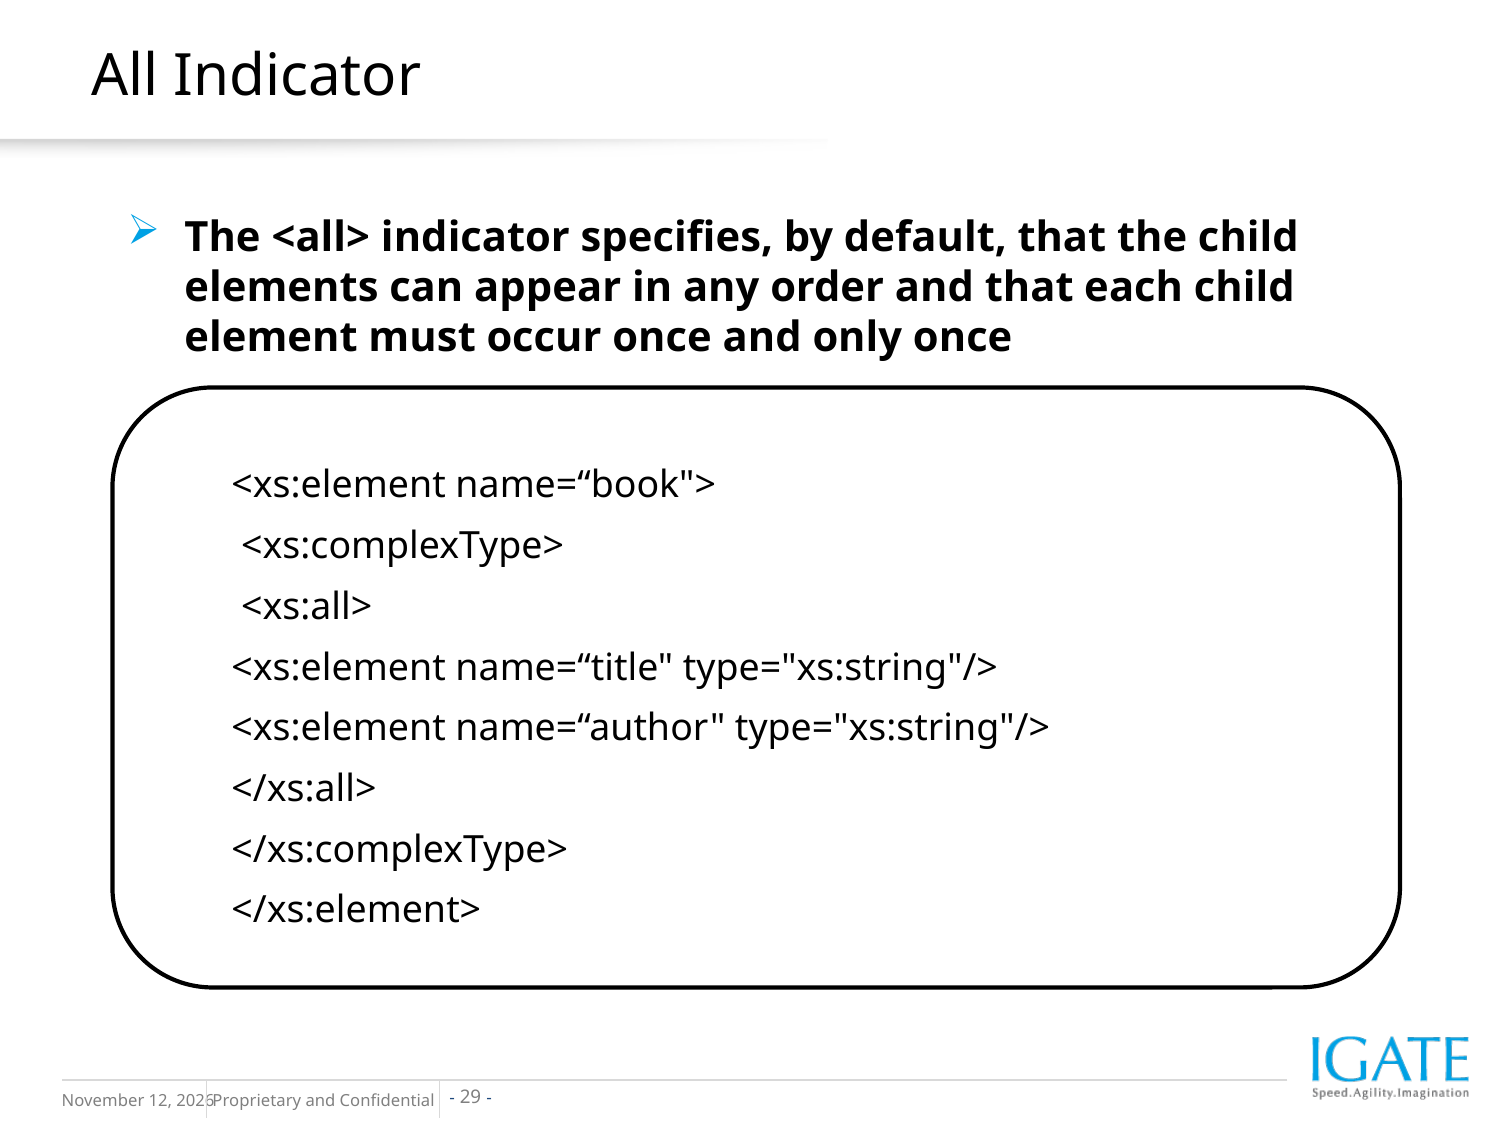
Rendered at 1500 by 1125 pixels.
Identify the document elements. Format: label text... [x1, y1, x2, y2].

picture [0, 112, 919, 174]
text_box <xs:element name=“book"> <xs:complexType> <xs:all> <xs:element name=“title" type="xs:string"/> <xs:element name=“author" type="xs:string"/> </xs:all> </xs:complexType> </xs:element> [110, 385, 1403, 990]
text_box All Indicator [76, 20, 1414, 138]
text_box The <all> indicator specifies, by default, that the child elements can appear in any order and that each child element must occur once and only once [112, 202, 1462, 1027]
picture [1304, 1028, 1475, 1105]
